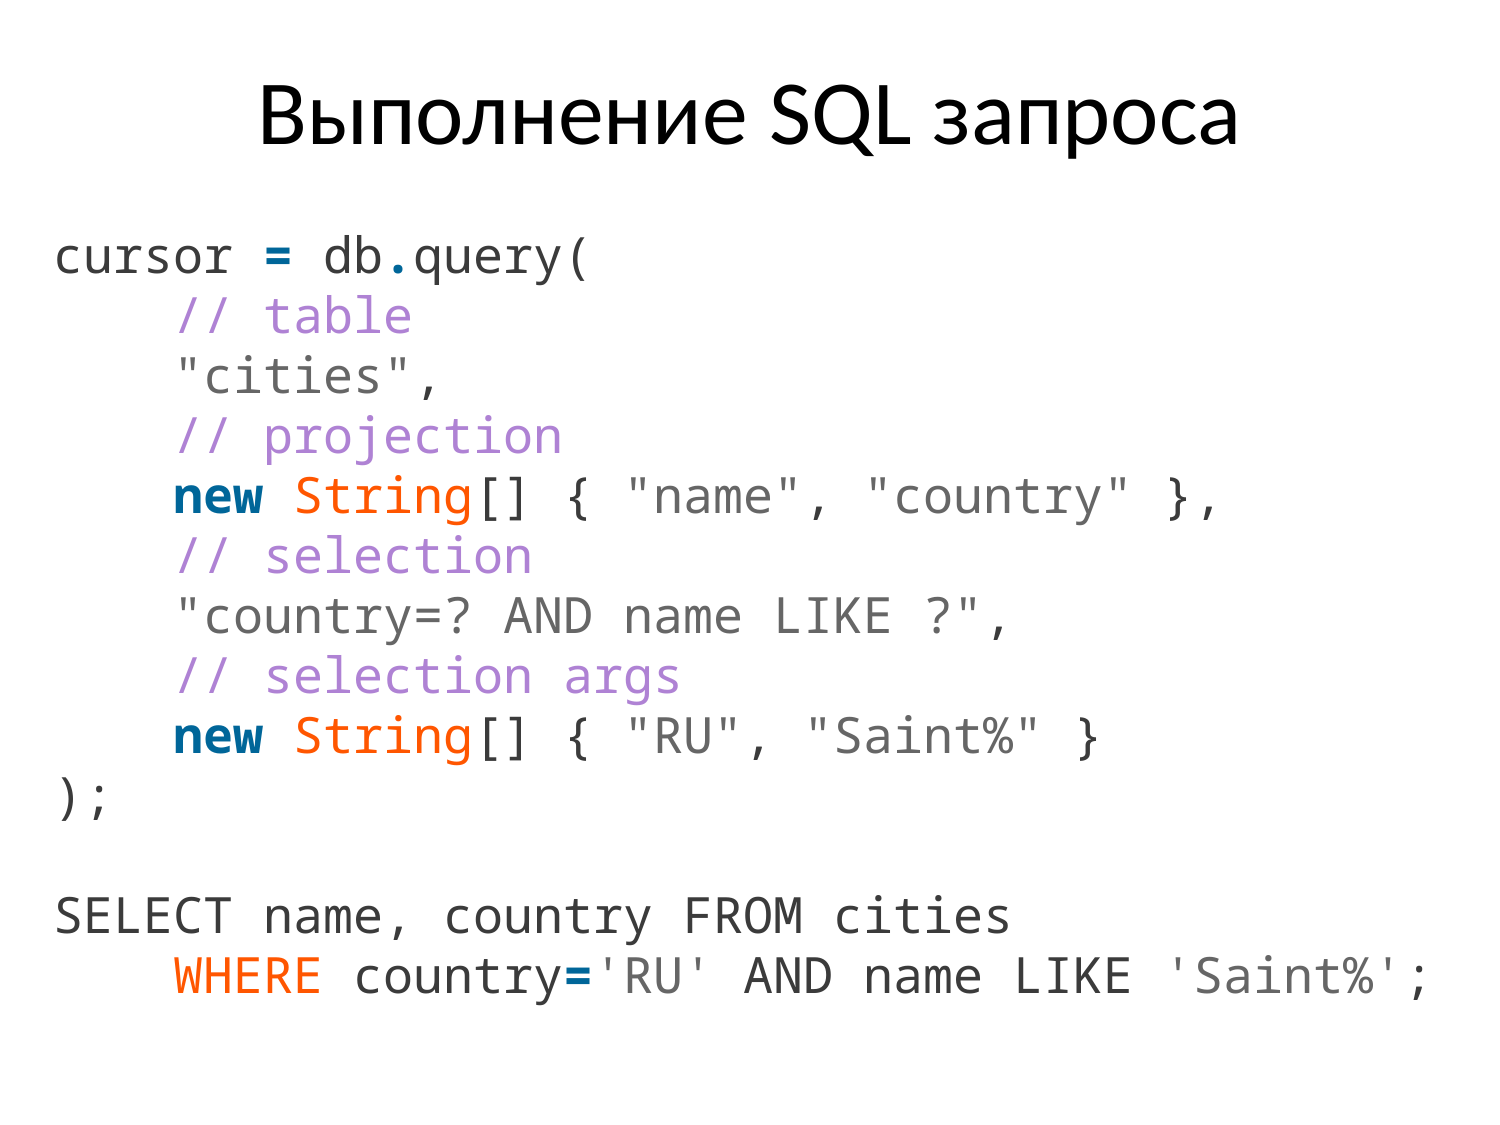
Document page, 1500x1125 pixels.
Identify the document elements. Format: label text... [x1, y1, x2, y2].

text_box Выполнение SQL запроса [74, 45, 1425, 197]
text_box cursor = db.query( // table "cities", // projection new String[] { "name", "country" }, // selection "country=? AND name LIKE ?", // selection args new String[] { "RU", "Saint%" } ); SELECT name, country FROM cities WHERE country='RU' AND name LIKE 'Saint%'; [53, 223, 1447, 1004]
